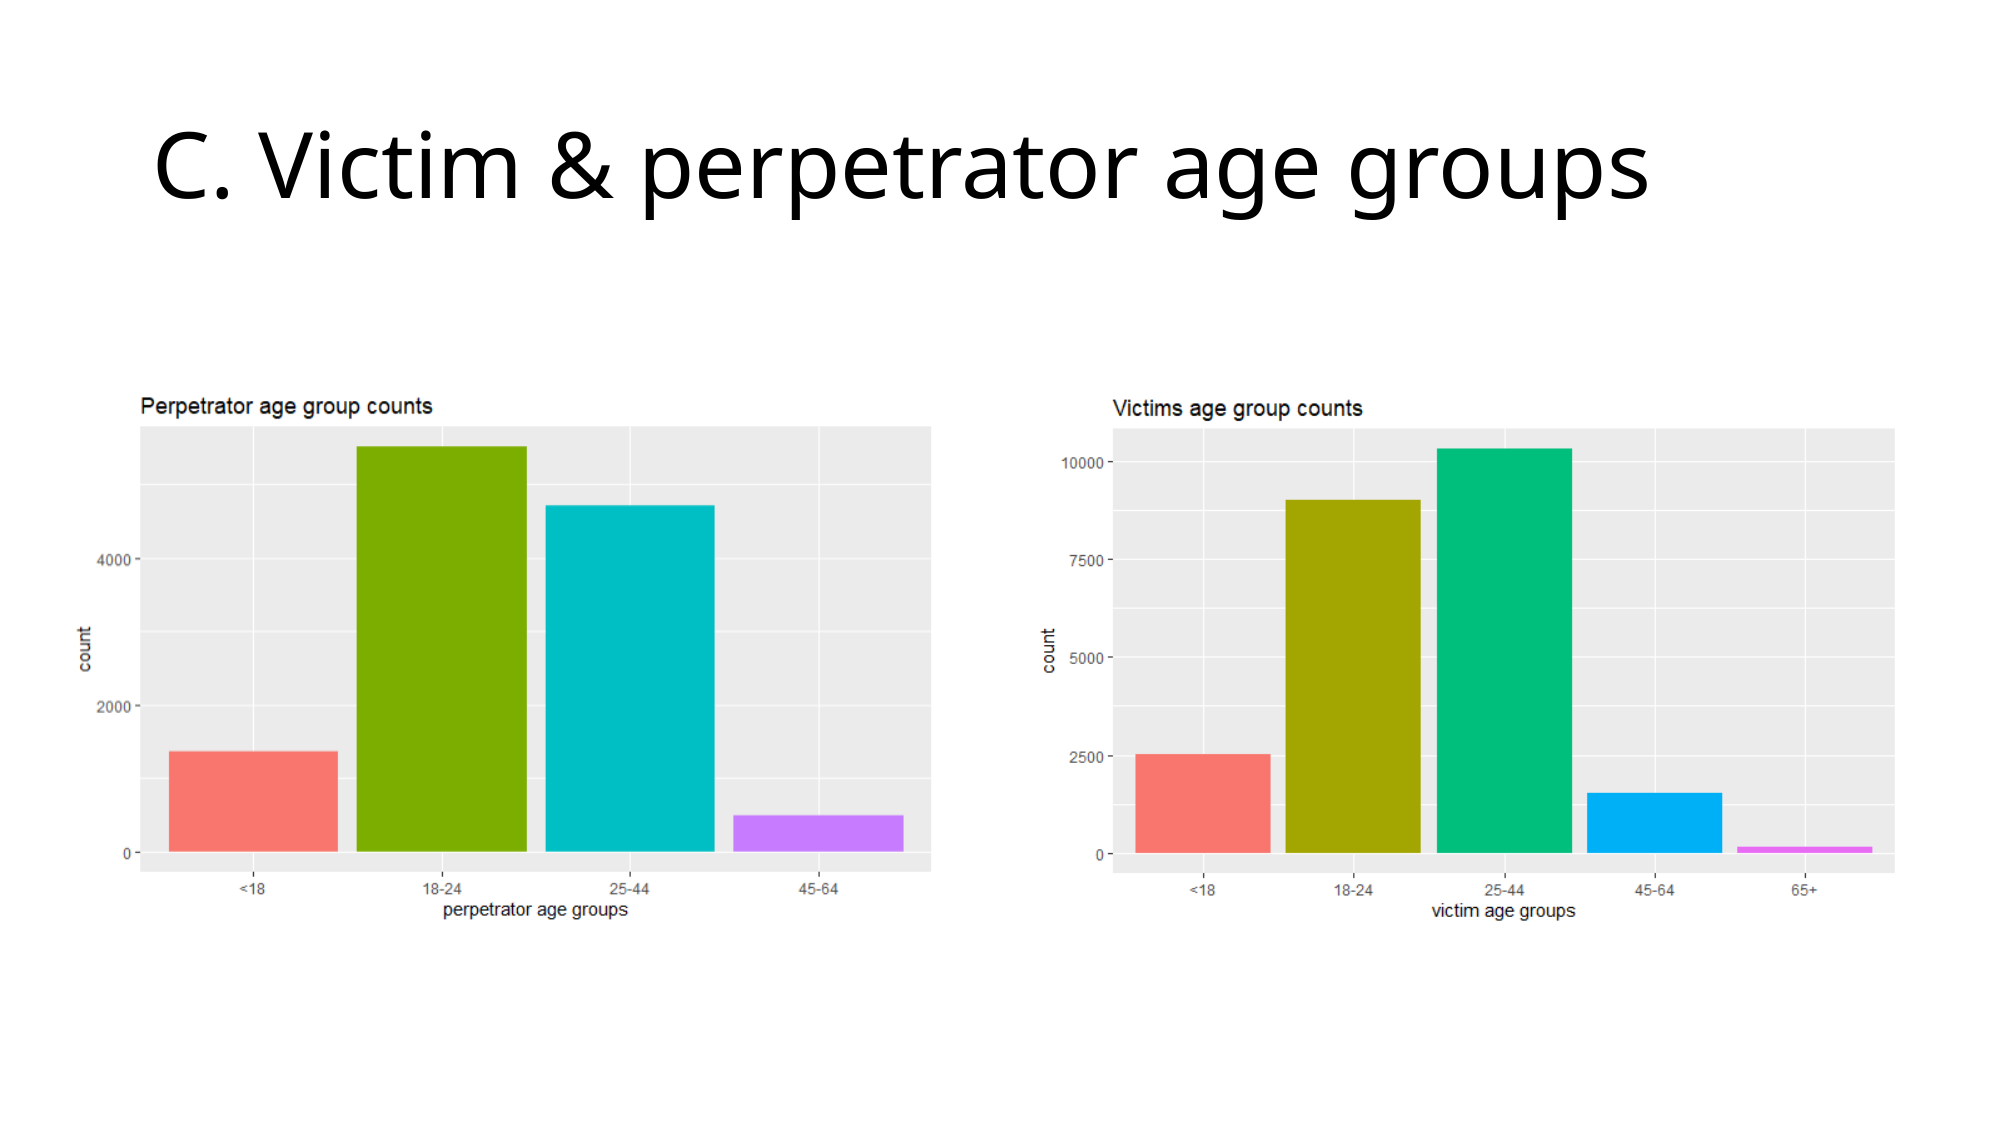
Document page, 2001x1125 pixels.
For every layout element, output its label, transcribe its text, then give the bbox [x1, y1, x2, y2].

picture [1022, 386, 1920, 927]
picture [64, 380, 955, 927]
title C. Victim & perpetrator age groups [137, 59, 1863, 278]
